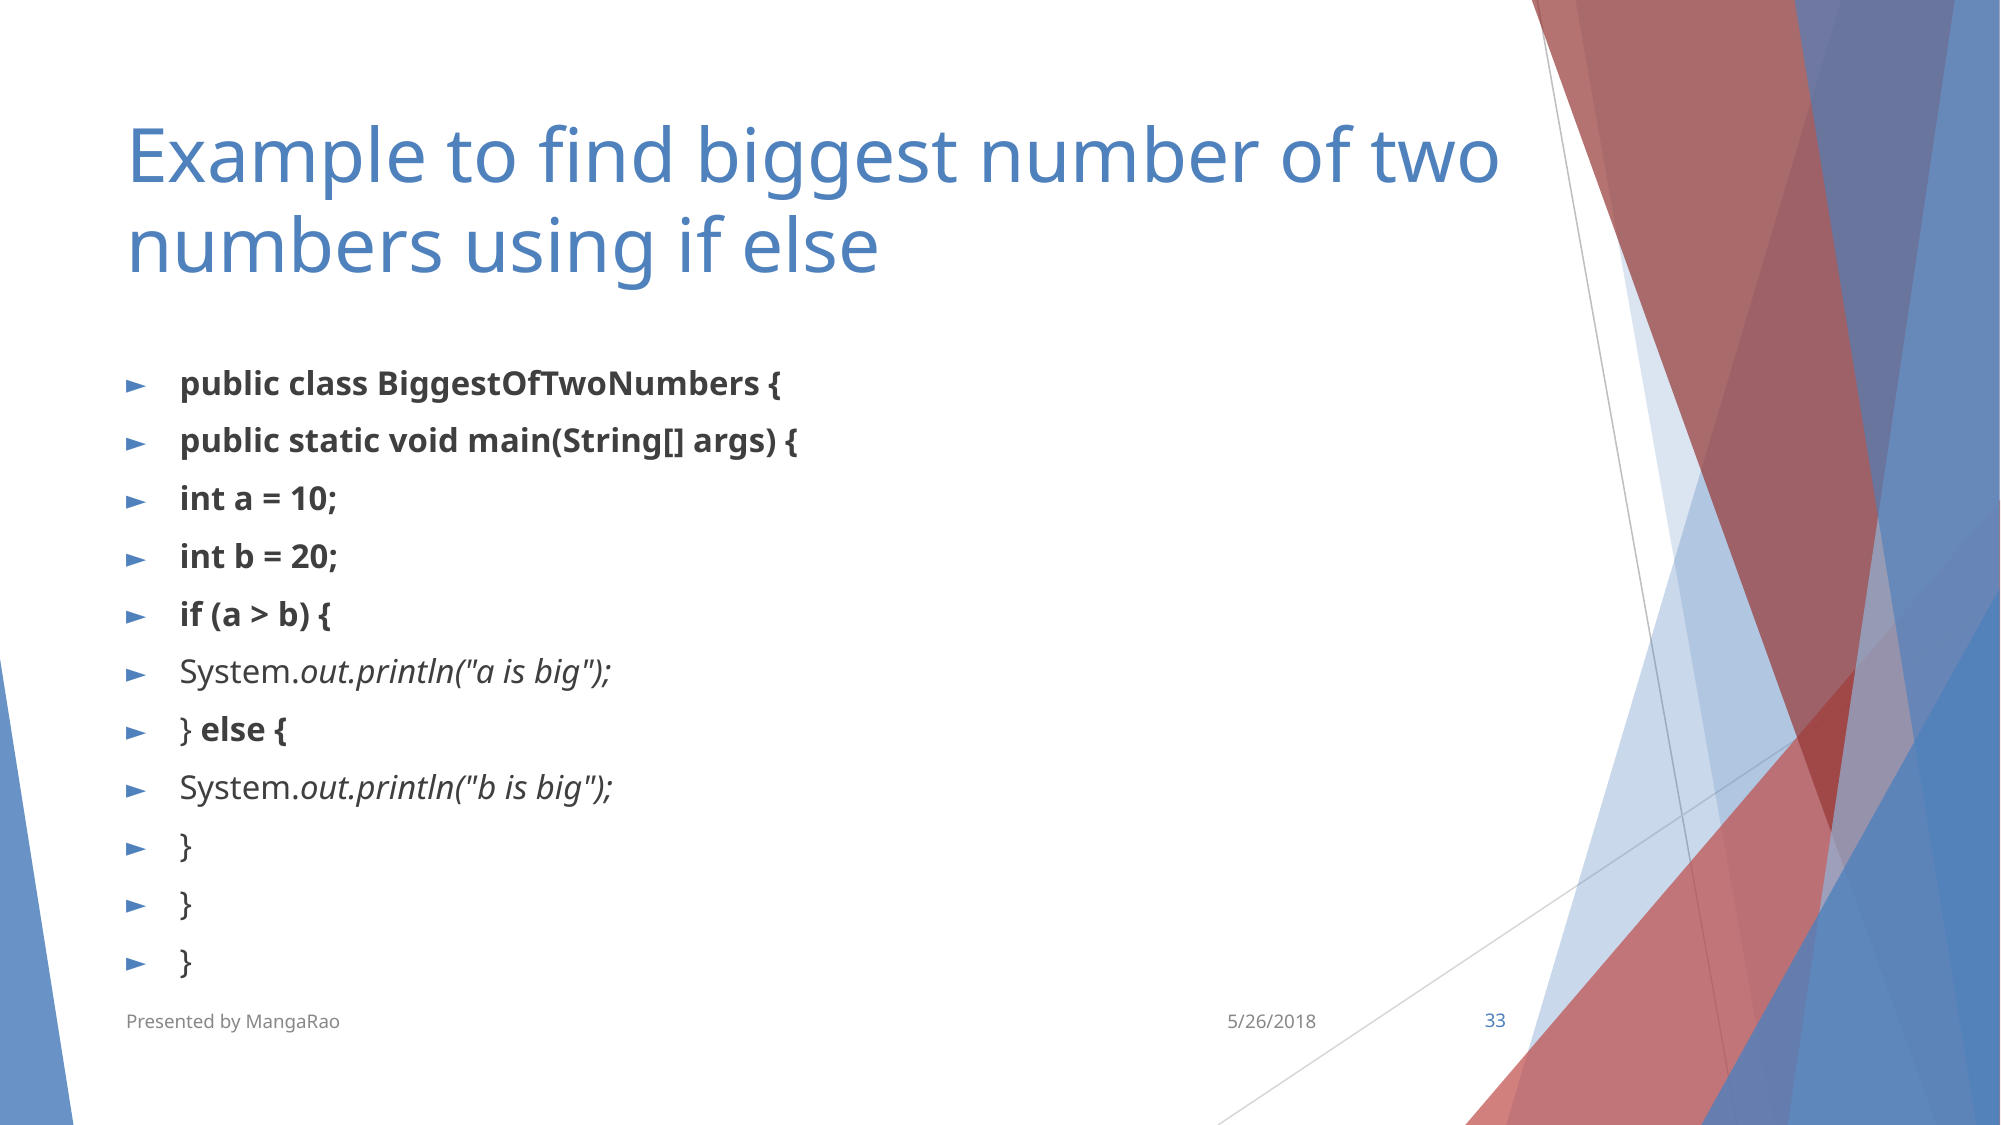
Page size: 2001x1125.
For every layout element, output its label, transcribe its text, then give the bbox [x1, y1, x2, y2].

slide_number ‹#› [1409, 991, 1522, 1051]
title Example to find biggest number of two numbers using if else [111, 99, 1522, 317]
footer Presented by MangaRao [111, 991, 1145, 1051]
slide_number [1181, 991, 1332, 1051]
list public class BiggestOfTwoNumbers { public static void main(String[] args) { int a = 10; int b = 20; if (a > b) { System.out.println("a is big"); } else { System.out.println("b is big"); } } } [111, 354, 1522, 992]
